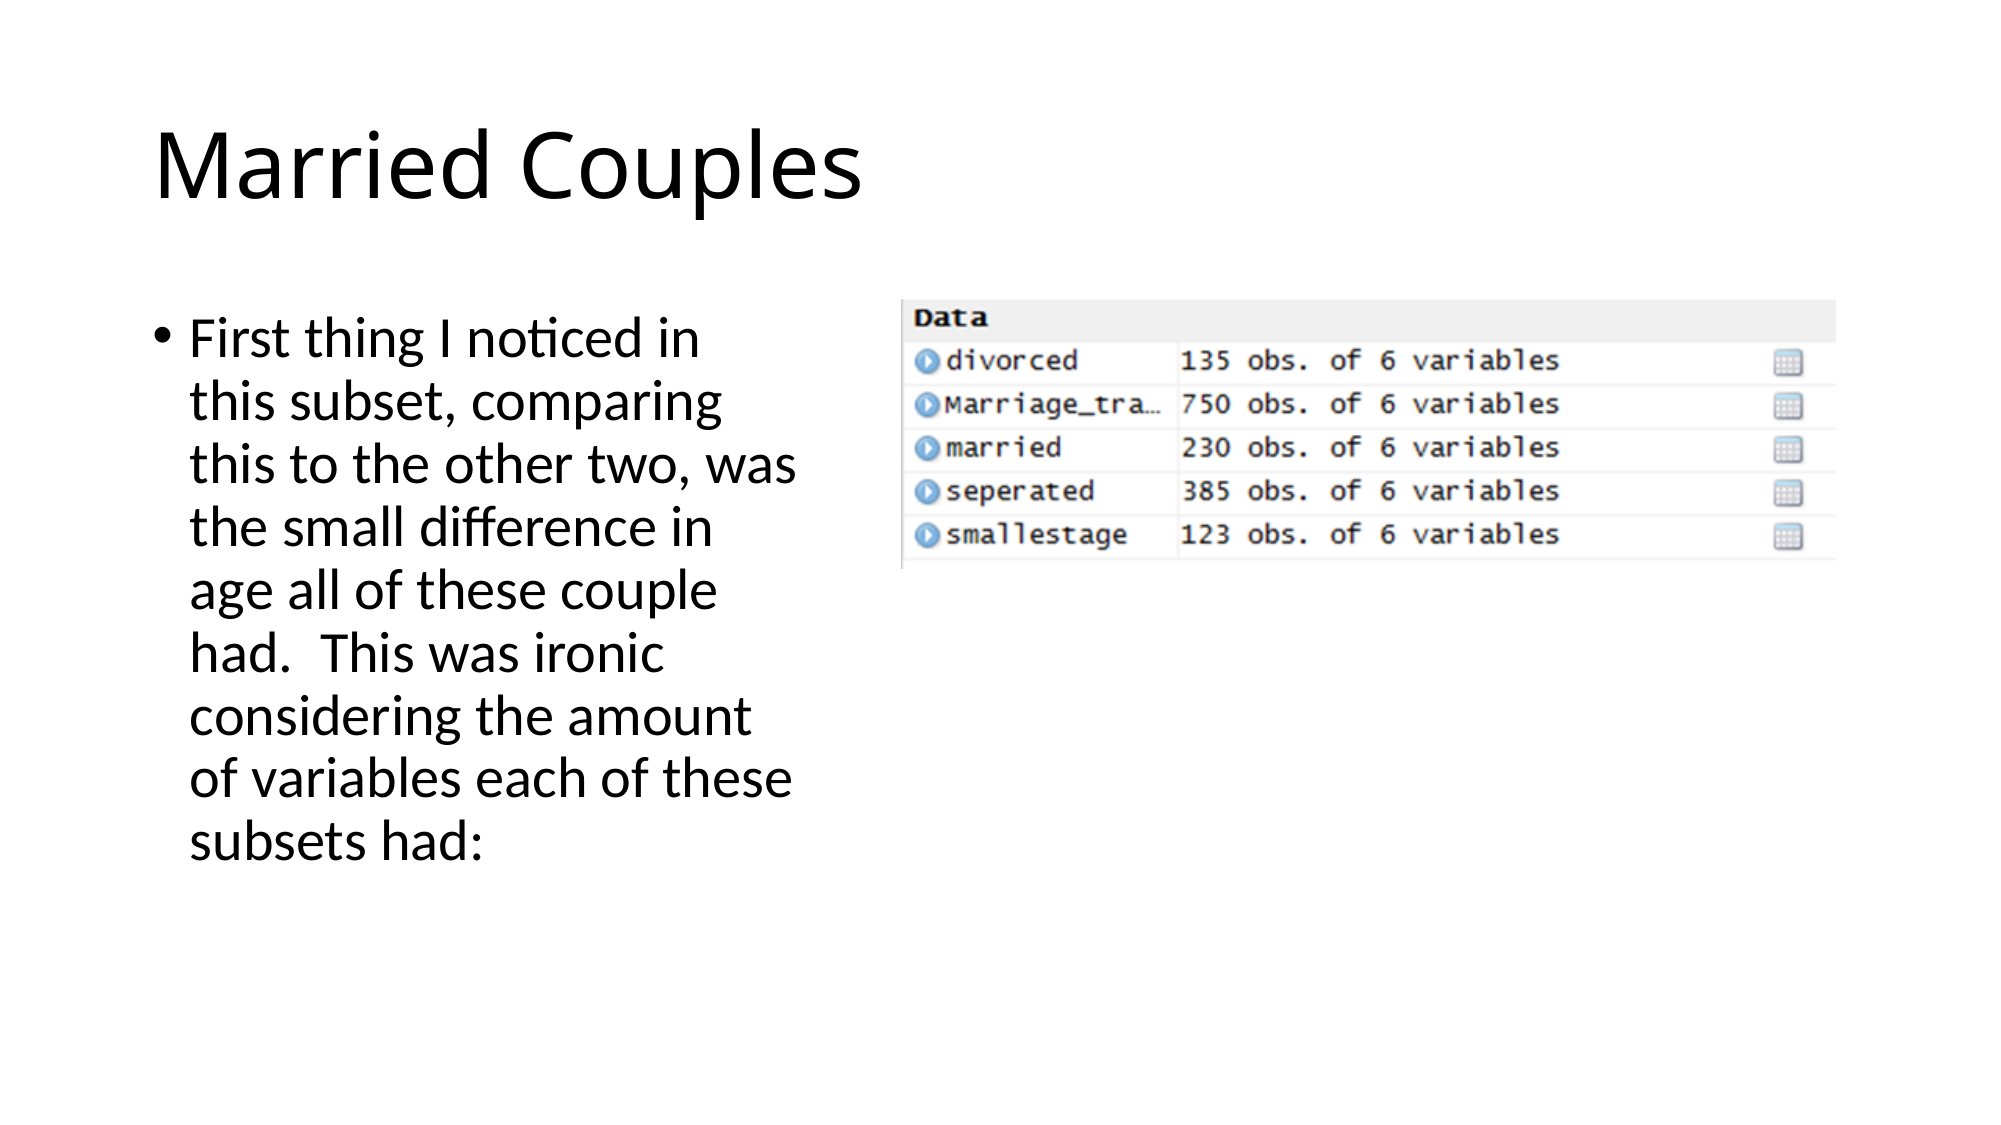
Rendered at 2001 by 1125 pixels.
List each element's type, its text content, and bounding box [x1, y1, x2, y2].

list First thing I noticed in this subset, comparing this to the other two, was the small difference in age all of these couple had. This was ironic considering the amount of variables each of these subsets had: [137, 299, 816, 1014]
picture [900, 299, 1836, 569]
title Married Couples [137, 59, 1863, 278]
